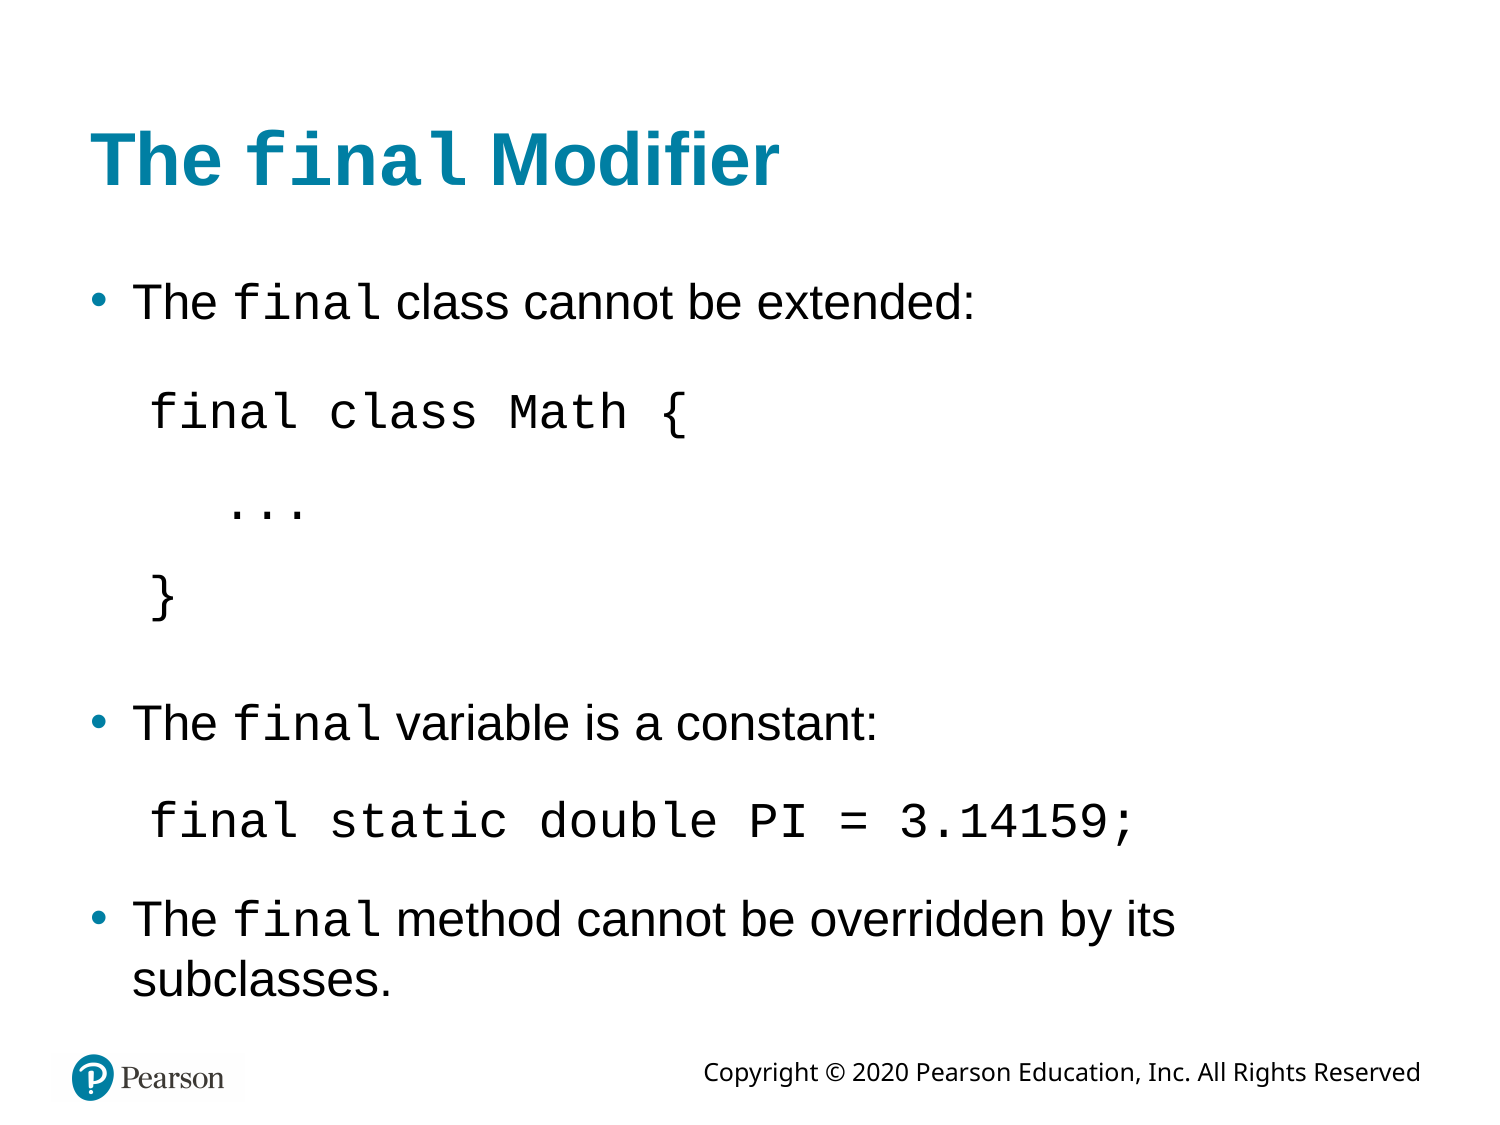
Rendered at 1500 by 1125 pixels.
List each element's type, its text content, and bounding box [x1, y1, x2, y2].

list The final variable is a constant: [75, 675, 951, 764]
list final class Math { ... } [75, 363, 734, 629]
picture [51, 1053, 245, 1102]
list The final method cannot be overridden by its subclasses. [75, 871, 1353, 1020]
title The final Modifier [75, 35, 1425, 216]
list final static double PI = 3.14159; [75, 772, 1404, 861]
list The final class cannot be extended: [75, 254, 1007, 341]
